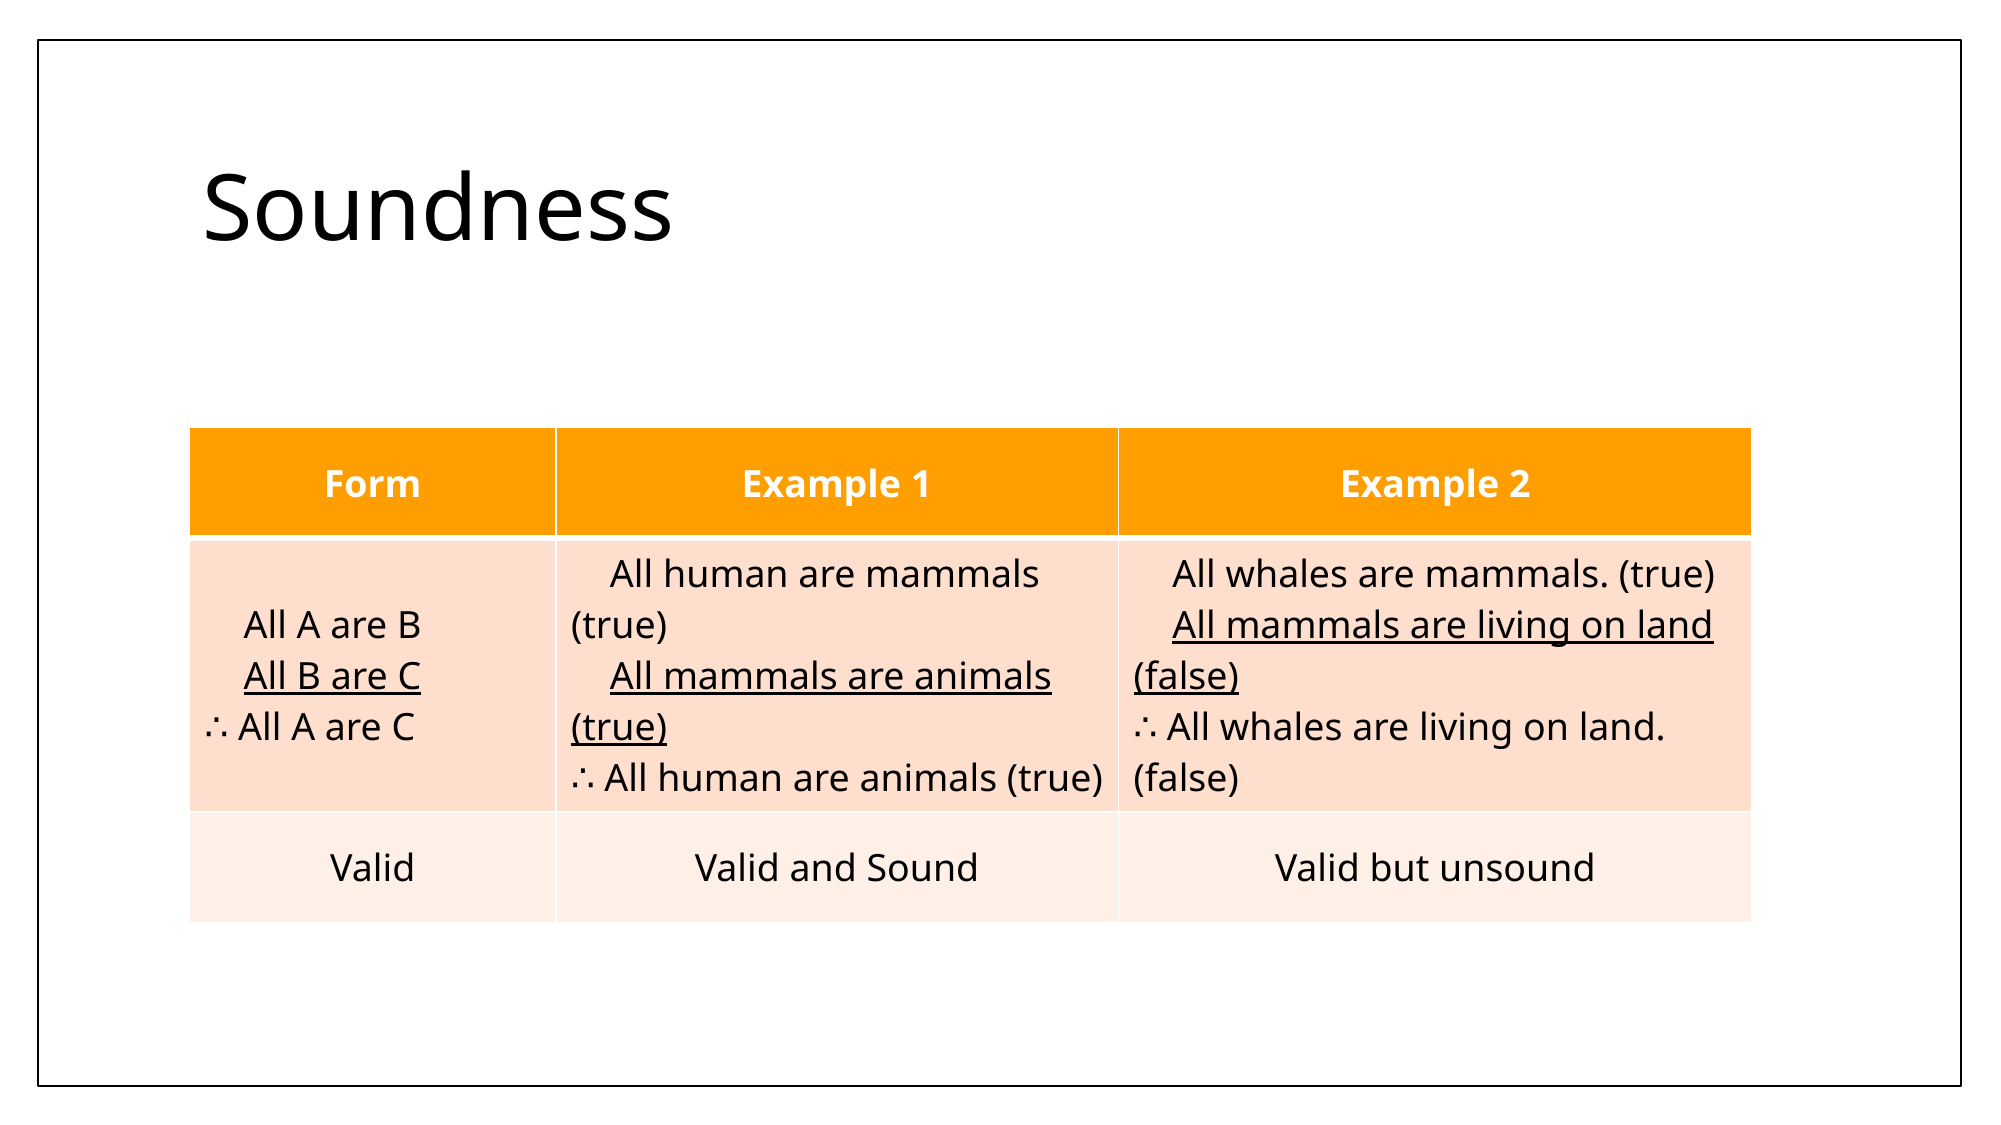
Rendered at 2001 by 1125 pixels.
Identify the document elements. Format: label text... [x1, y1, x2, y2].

table_cell Valid and Sound [557, 813, 1118, 922]
table_cell Valid but unsound [1119, 813, 1751, 922]
table_header Form [190, 428, 555, 535]
table_cell All whales are mammals. (true) All mammals are living on land (false) ∴ All whales are living on land. (false) [1119, 541, 1751, 811]
title Soundness [187, 99, 1808, 323]
table_cell All A are B All B are C ∴ All A are C [190, 541, 555, 811]
table_header Example 1 [557, 428, 1118, 535]
table_header Example 2 [1119, 428, 1751, 535]
table_cell All human are mammals (true) All mammals are animals (true) ∴ All human are animals (true) [557, 541, 1118, 811]
table_cell Valid [190, 813, 555, 922]
